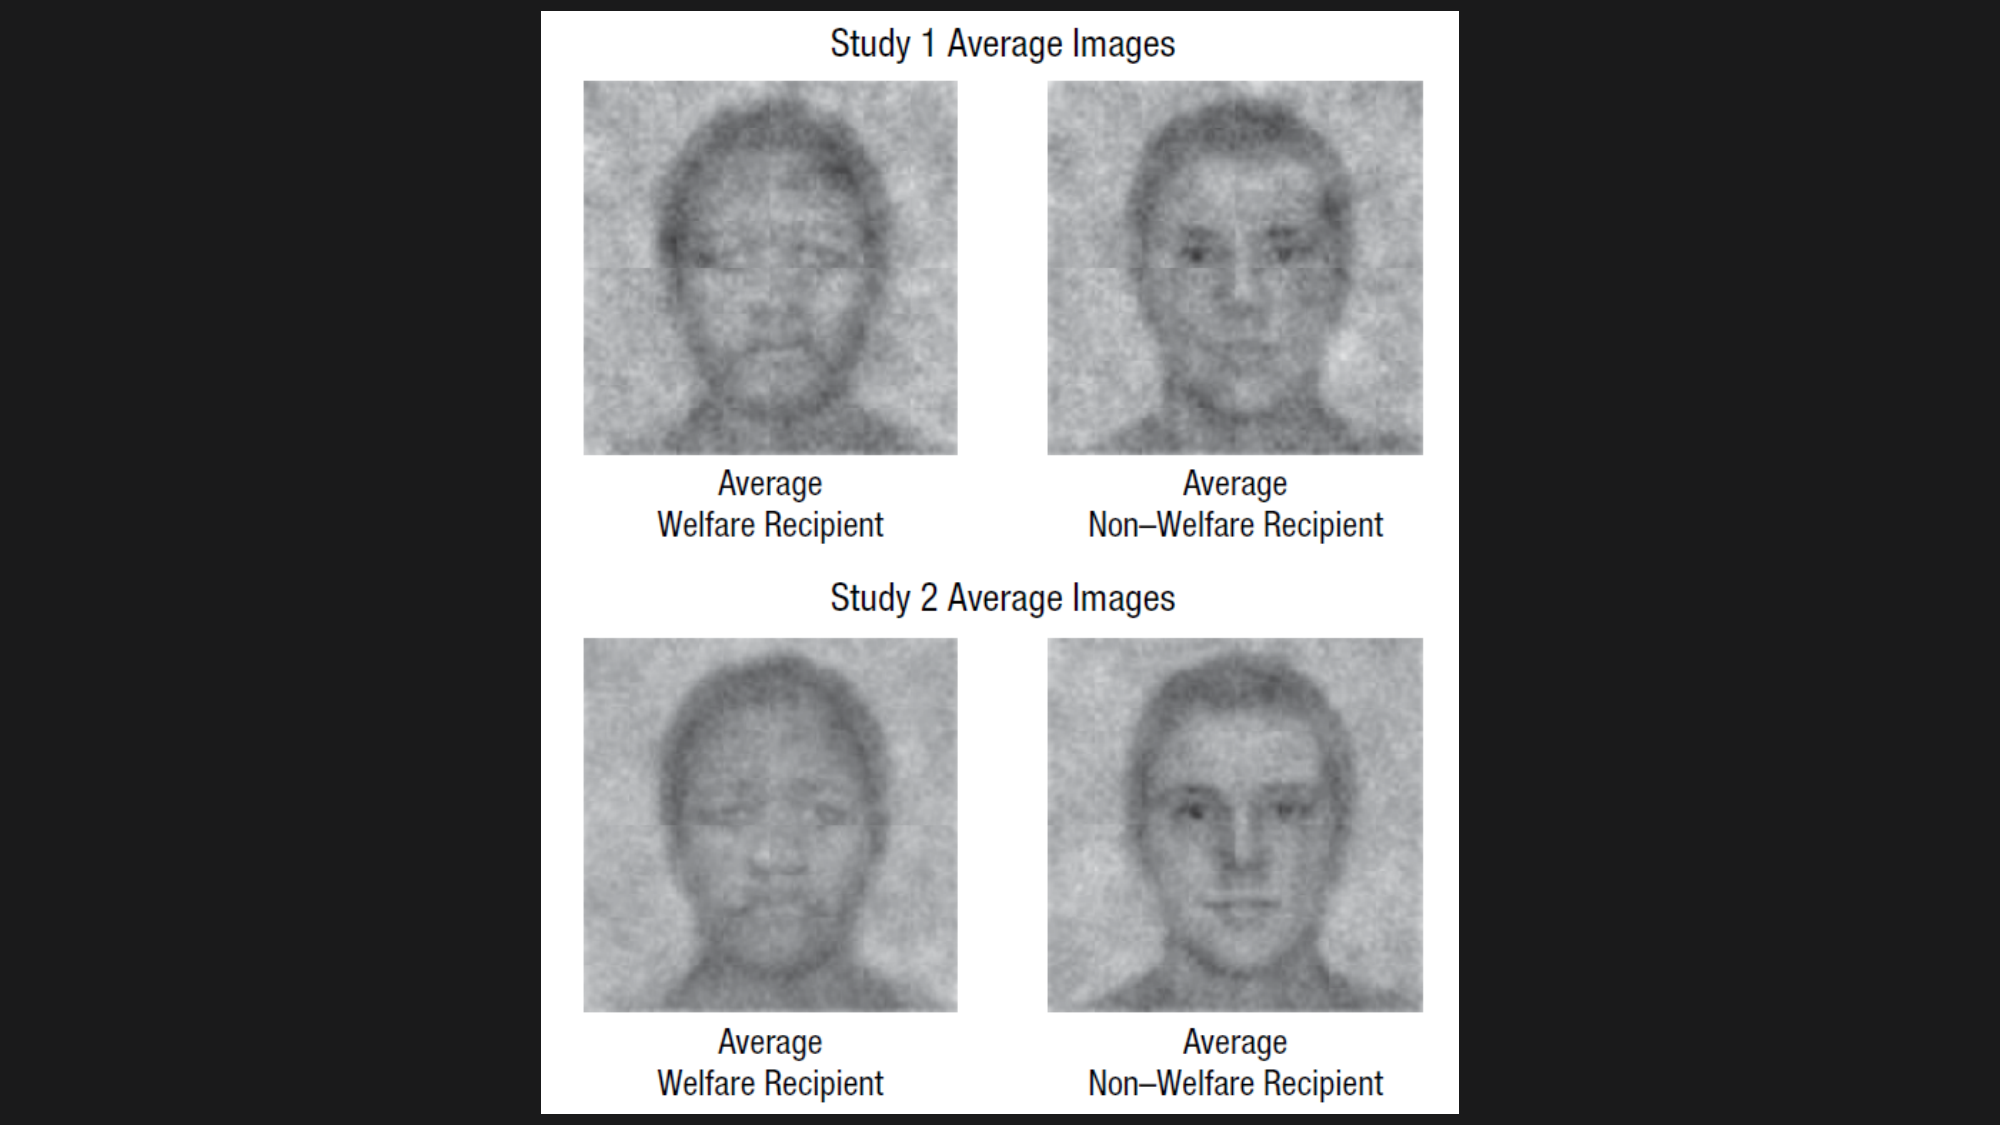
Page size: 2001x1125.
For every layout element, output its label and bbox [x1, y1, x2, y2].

picture [540, 10, 1460, 1115]
